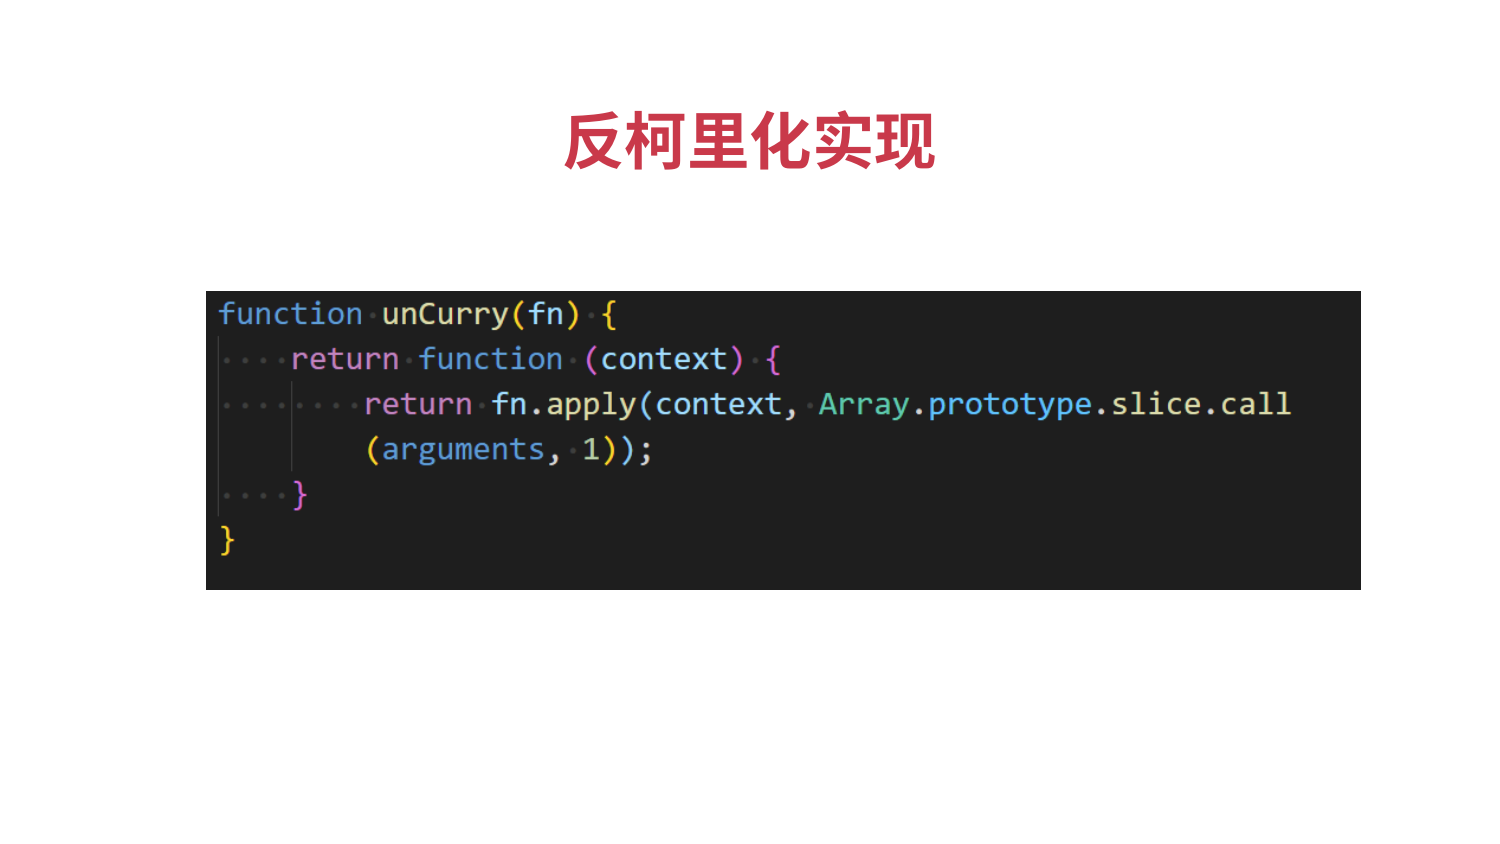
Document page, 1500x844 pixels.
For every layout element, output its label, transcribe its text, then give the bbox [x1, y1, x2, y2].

picture [206, 291, 1361, 590]
text_box 反柯里化实现 [547, 94, 953, 185]
